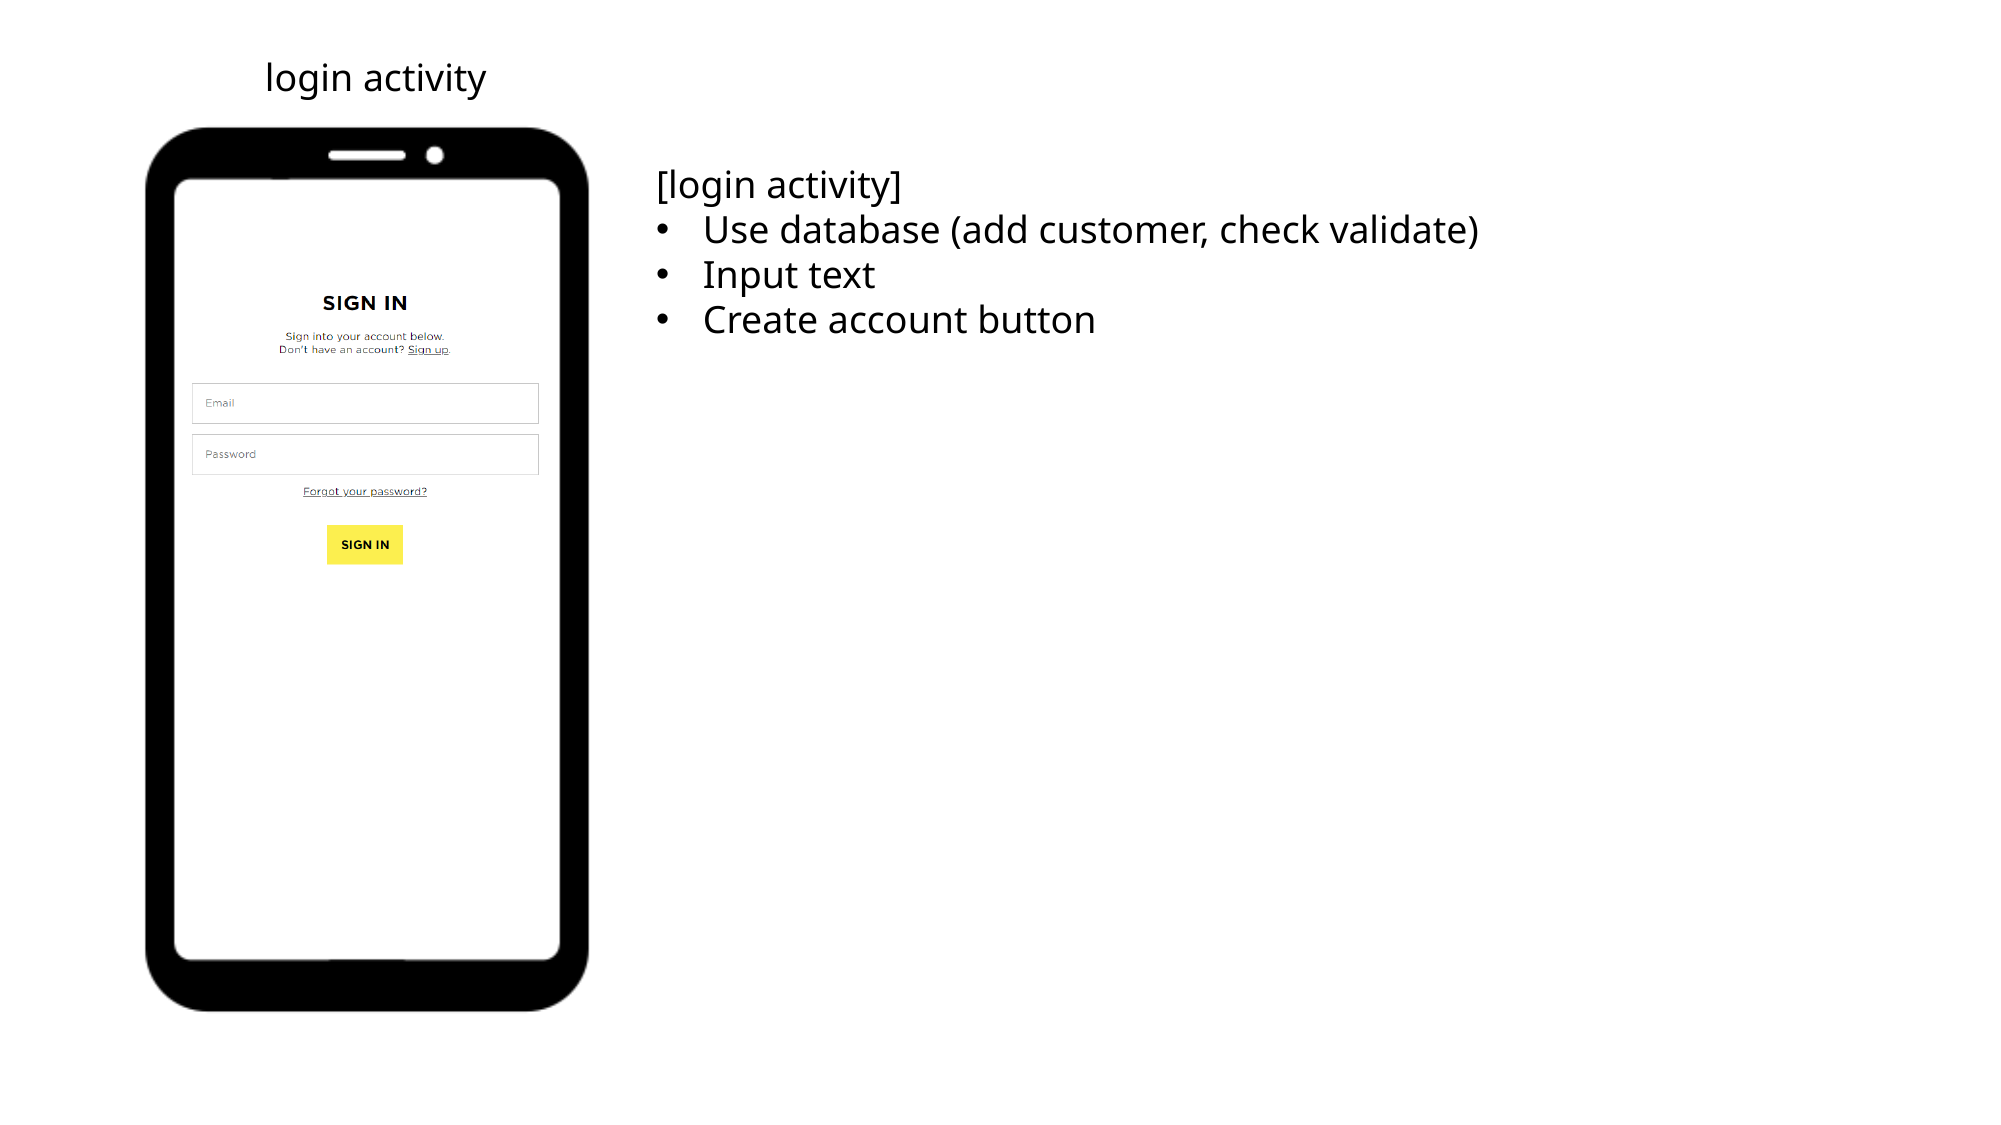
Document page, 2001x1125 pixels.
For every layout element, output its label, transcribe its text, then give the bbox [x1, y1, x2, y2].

text_box [login activity] Use database (add customer, check validate) Input text Create account button [862, 153, 1495, 393]
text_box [0, 76, 862, 1064]
text_box login activity [250, 46, 502, 76]
